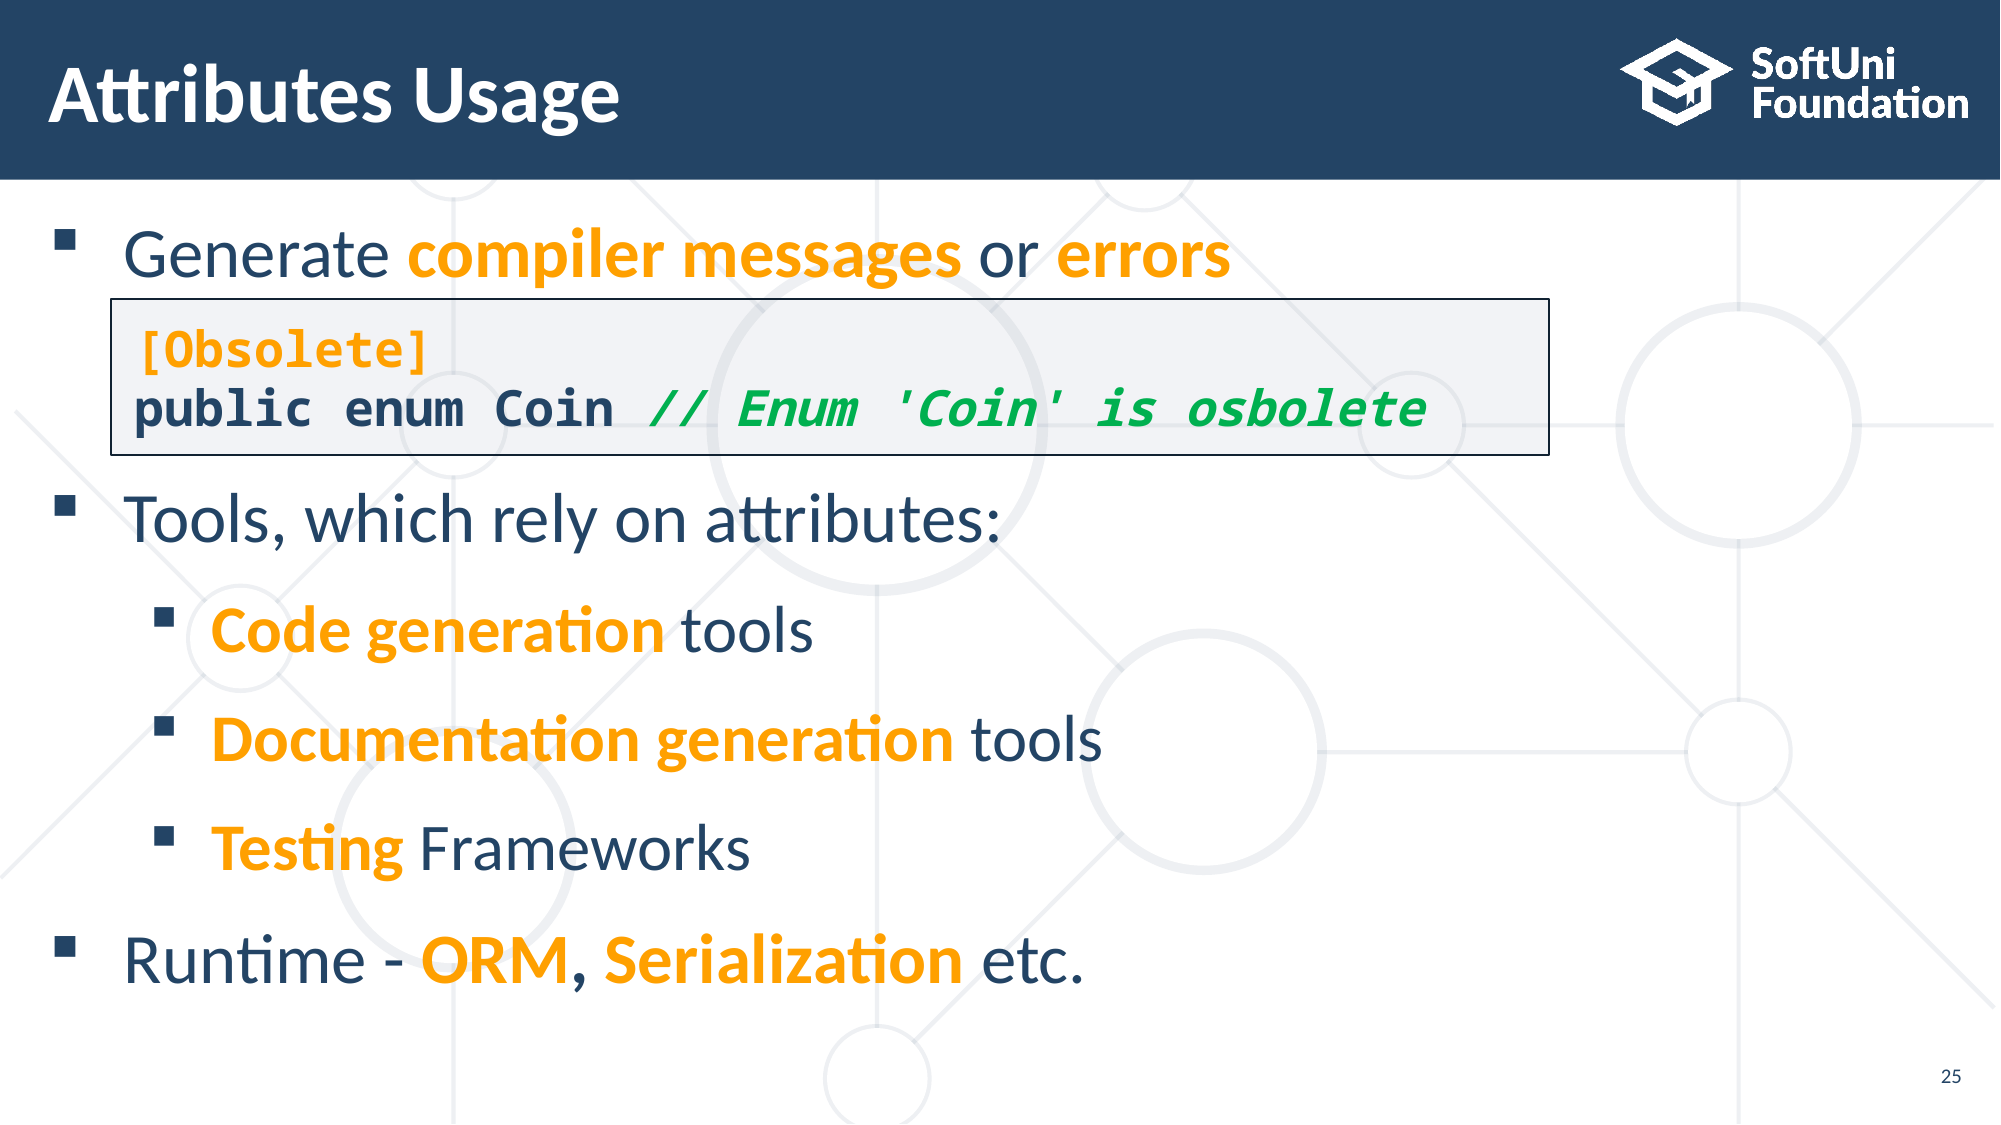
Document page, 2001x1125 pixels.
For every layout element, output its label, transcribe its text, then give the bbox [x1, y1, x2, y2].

title Attributes Usage [31, 16, 1591, 162]
text_box [Obsolete] public enum Coin // Enum 'Coin' is osbolete [110, 299, 1550, 455]
list Generate compiler messages or errors Tools, which rely on attributes: Code generation tools Documentation generation tools Testing Frameworks Runtime - ORM, Serialization etc. [31, 196, 1970, 1050]
picture [1619, 38, 1968, 126]
slide_number 25 [1897, 1049, 1968, 1101]
